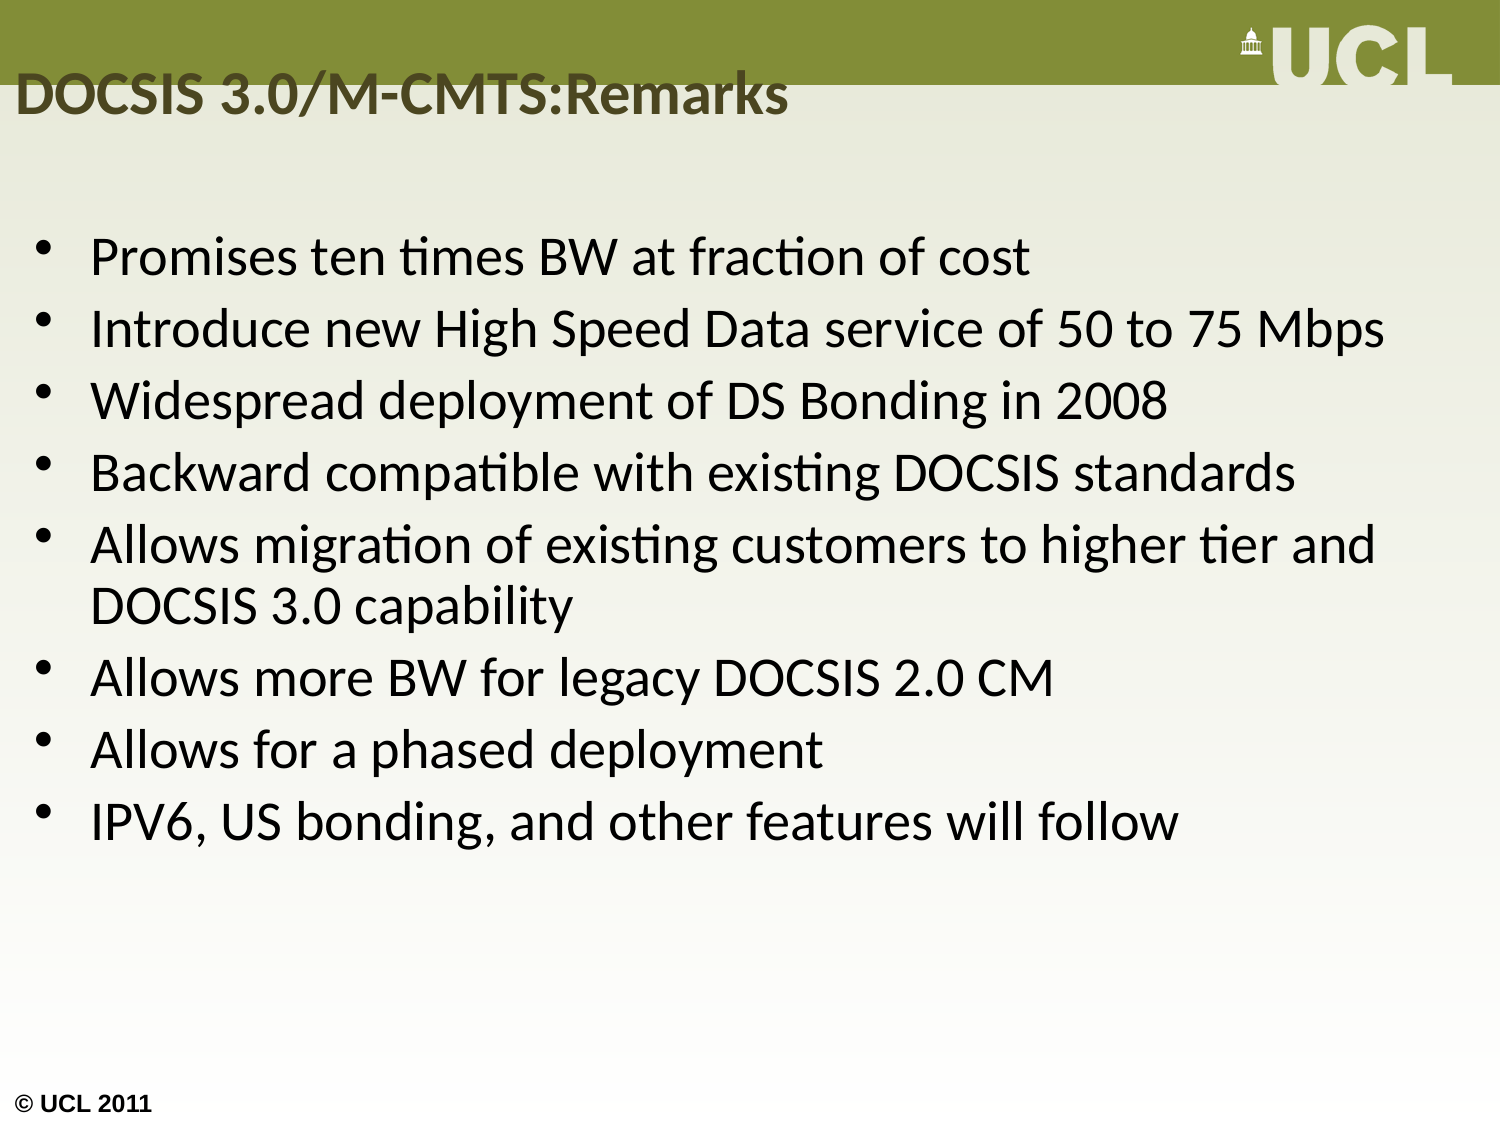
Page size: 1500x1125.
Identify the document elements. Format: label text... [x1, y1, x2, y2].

title DOCSIS 3.0/M-CMTS:Remarks [0, 45, 1475, 233]
picture [0, 0, 1500, 85]
list Promises ten times BW at fraction of cost Introduce new High Speed Data service of 50 to 75 Mbps Widespread deployment of DS Bonding in 2008 Backward compatible with existing DOCSIS standards Allows migration of existing customers to higher tier and DOCSIS 3.0 capability Allows more BW for legacy DOCSIS 2.0 CM Allows for a phased deployment IPV6, US bonding, and other features will follow [19, 219, 1413, 1044]
